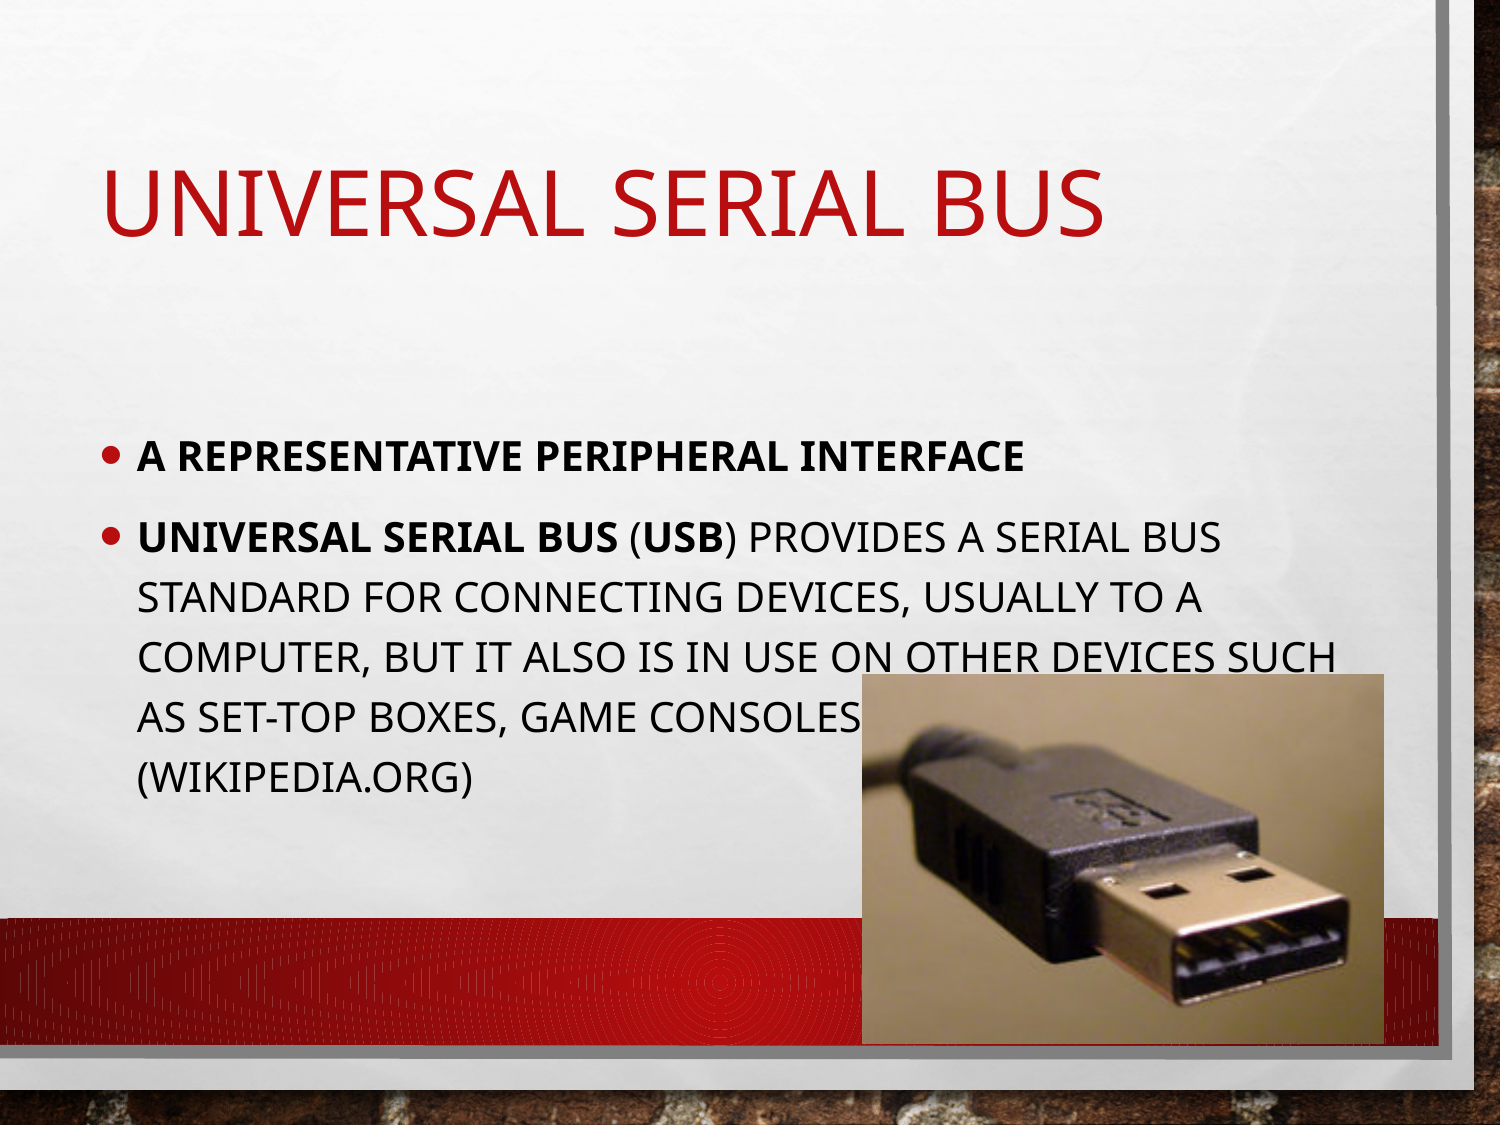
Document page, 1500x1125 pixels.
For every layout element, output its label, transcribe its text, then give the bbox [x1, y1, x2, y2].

title Universal Serial Bus [84, 112, 1364, 302]
picture [0, 0, 1500, 1125]
list A representative peripheral interface Universal Serial Bus (USB) provides a serial bus standard for connecting devices, usually to a computer, but it also is in use on other devices such as set-top boxes, game consoles and PDAs. (wikipedia.org) [84, 338, 1364, 882]
picture [862, 674, 1384, 1044]
